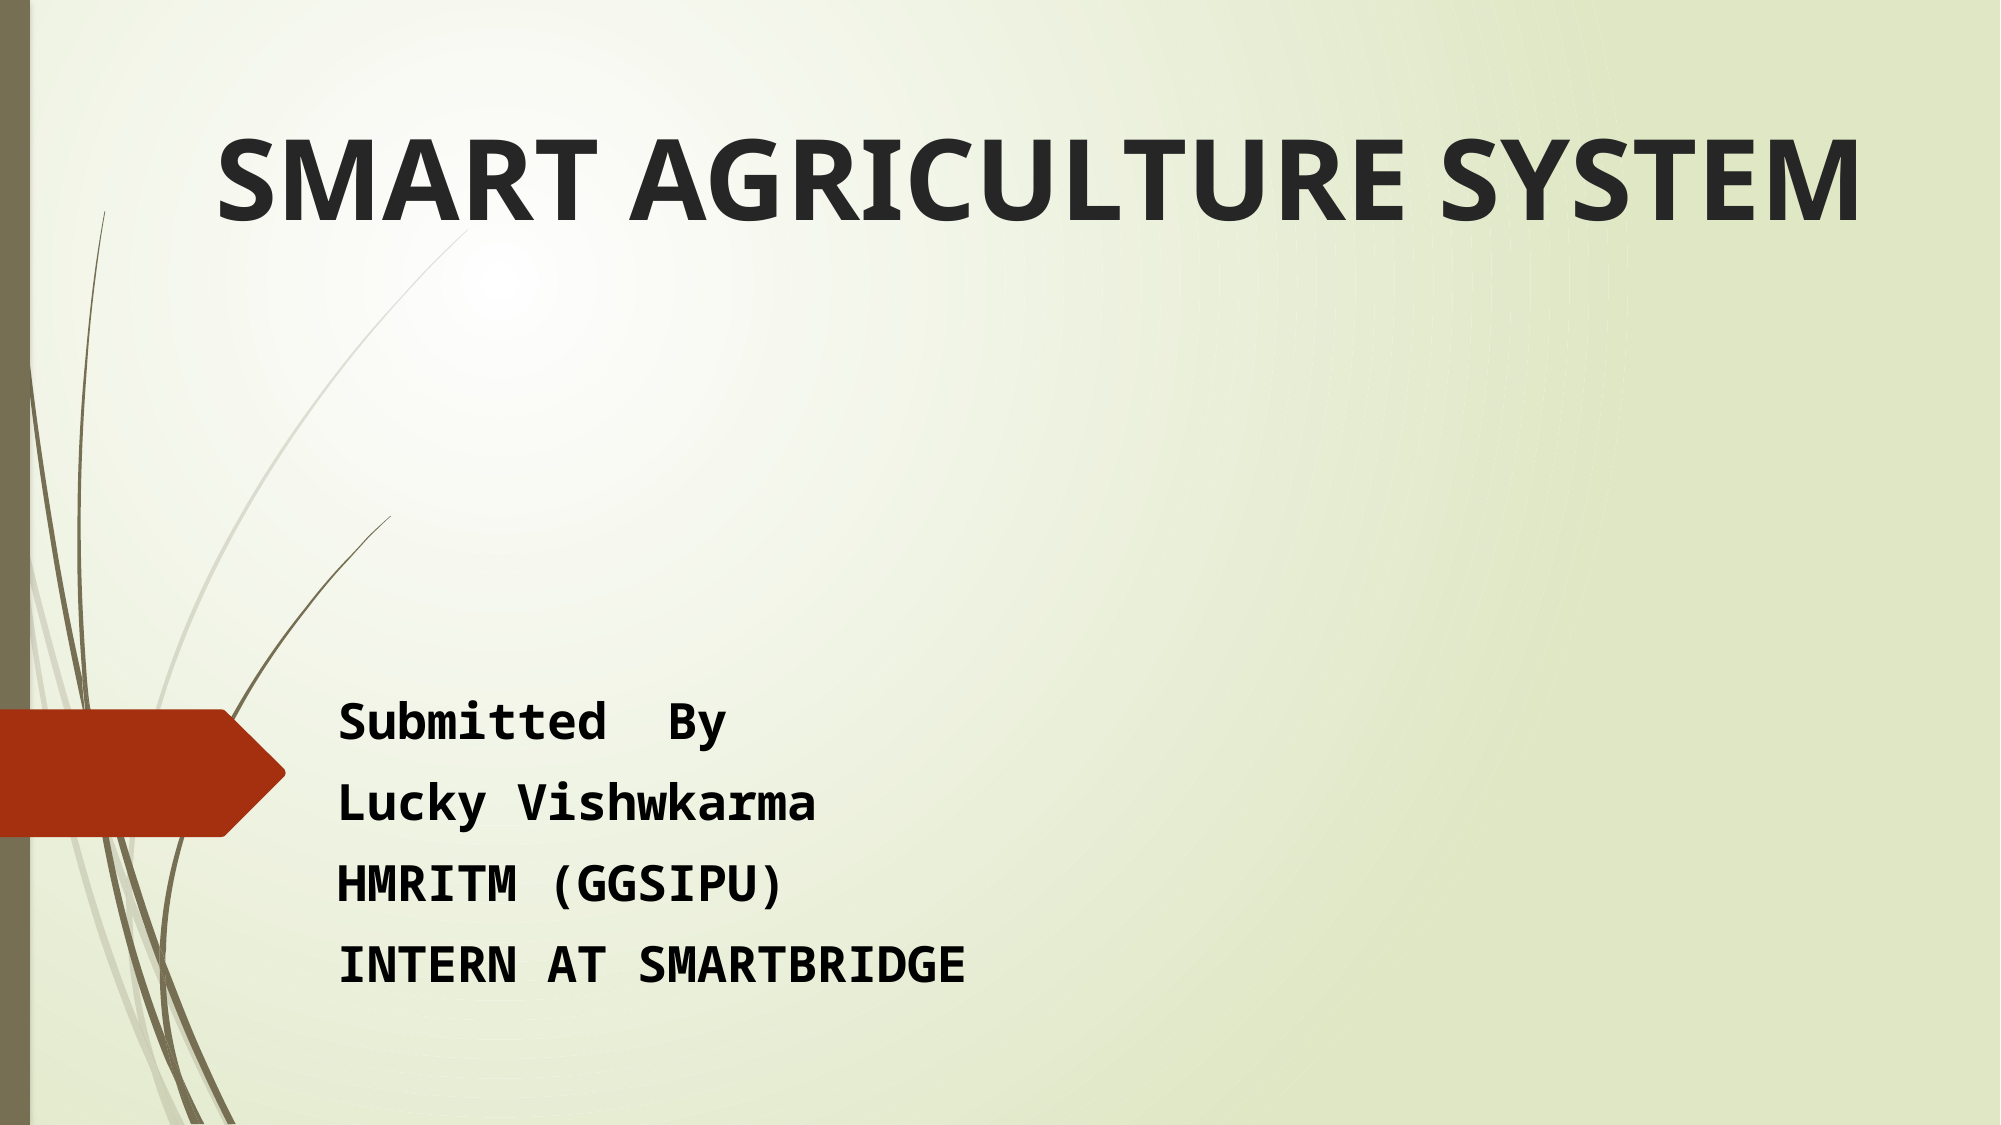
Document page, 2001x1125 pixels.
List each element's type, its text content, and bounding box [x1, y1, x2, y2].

subtitle Submitted By Lucky Vishwkarma HMRITM (GGSIPU) INTERN AT SMARTBRIDGE [322, 682, 1678, 929]
title SMART AGRICULTURE SYSTEM [174, 66, 1909, 251]
